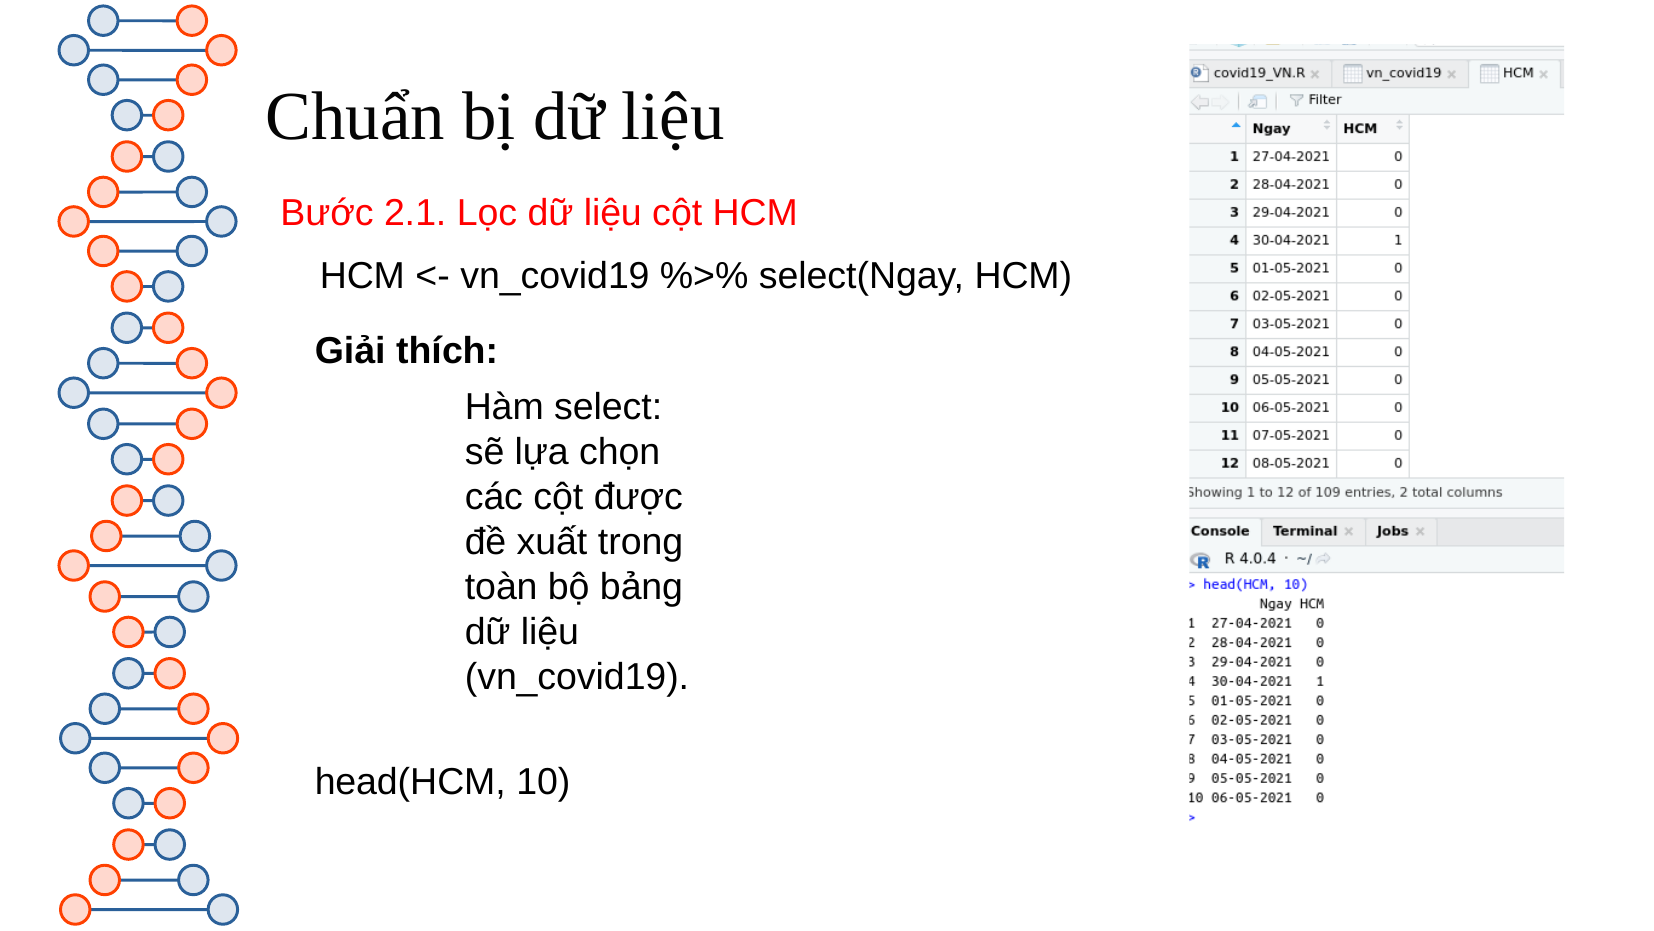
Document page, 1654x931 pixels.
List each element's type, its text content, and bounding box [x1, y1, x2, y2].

text_box HCM <- vn_covid19 %>% select(Ngay, HCM) [305, 243, 1088, 300]
text_box Giải thích: [299, 318, 525, 375]
text_box Bước 2.1. Lọc dữ liệu cột HCM [265, 180, 1163, 237]
picture [1189, 44, 1565, 826]
text_box Hàm select: sẽ lựa chọn các cột được đề xuất trong toàn bộ bảng dữ liệu (vn_covid19). [450, 375, 713, 713]
text_box Chuẩn bị dữ liệu [265, 35, 900, 180]
text_box head(HCM, 10) [300, 749, 713, 825]
